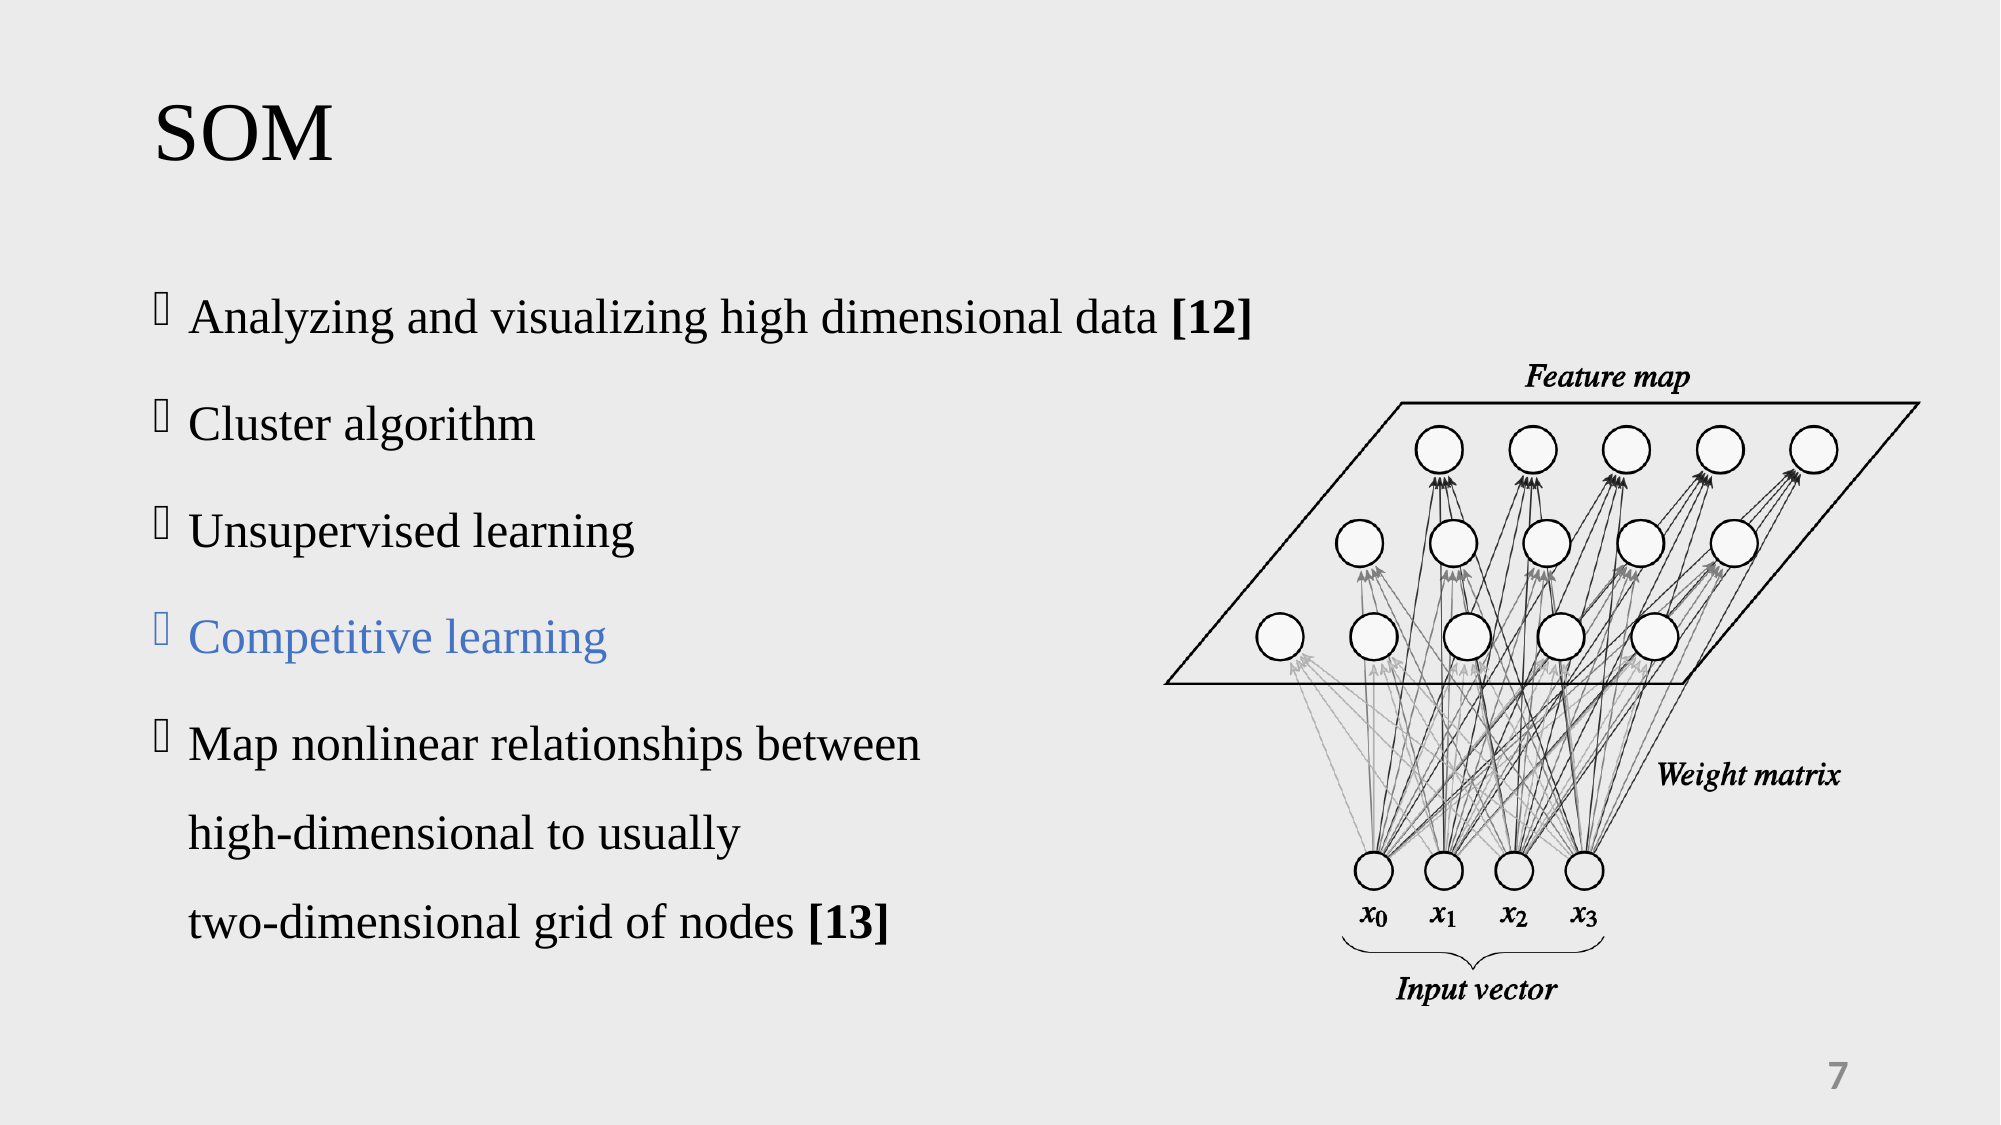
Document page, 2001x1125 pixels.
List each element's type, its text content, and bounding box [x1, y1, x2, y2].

title SOM [138, 25, 1864, 243]
list Analyzing and visualizing high dimensional data [12] Cluster algorithm Unsupervised learning Competitive learning Map nonlinear relationships between high-dimensional to usually two-dimensional grid of nodes [13] [138, 247, 1864, 961]
slide_number 6 [1413, 1042, 1864, 1103]
picture [1162, 364, 1921, 1007]
